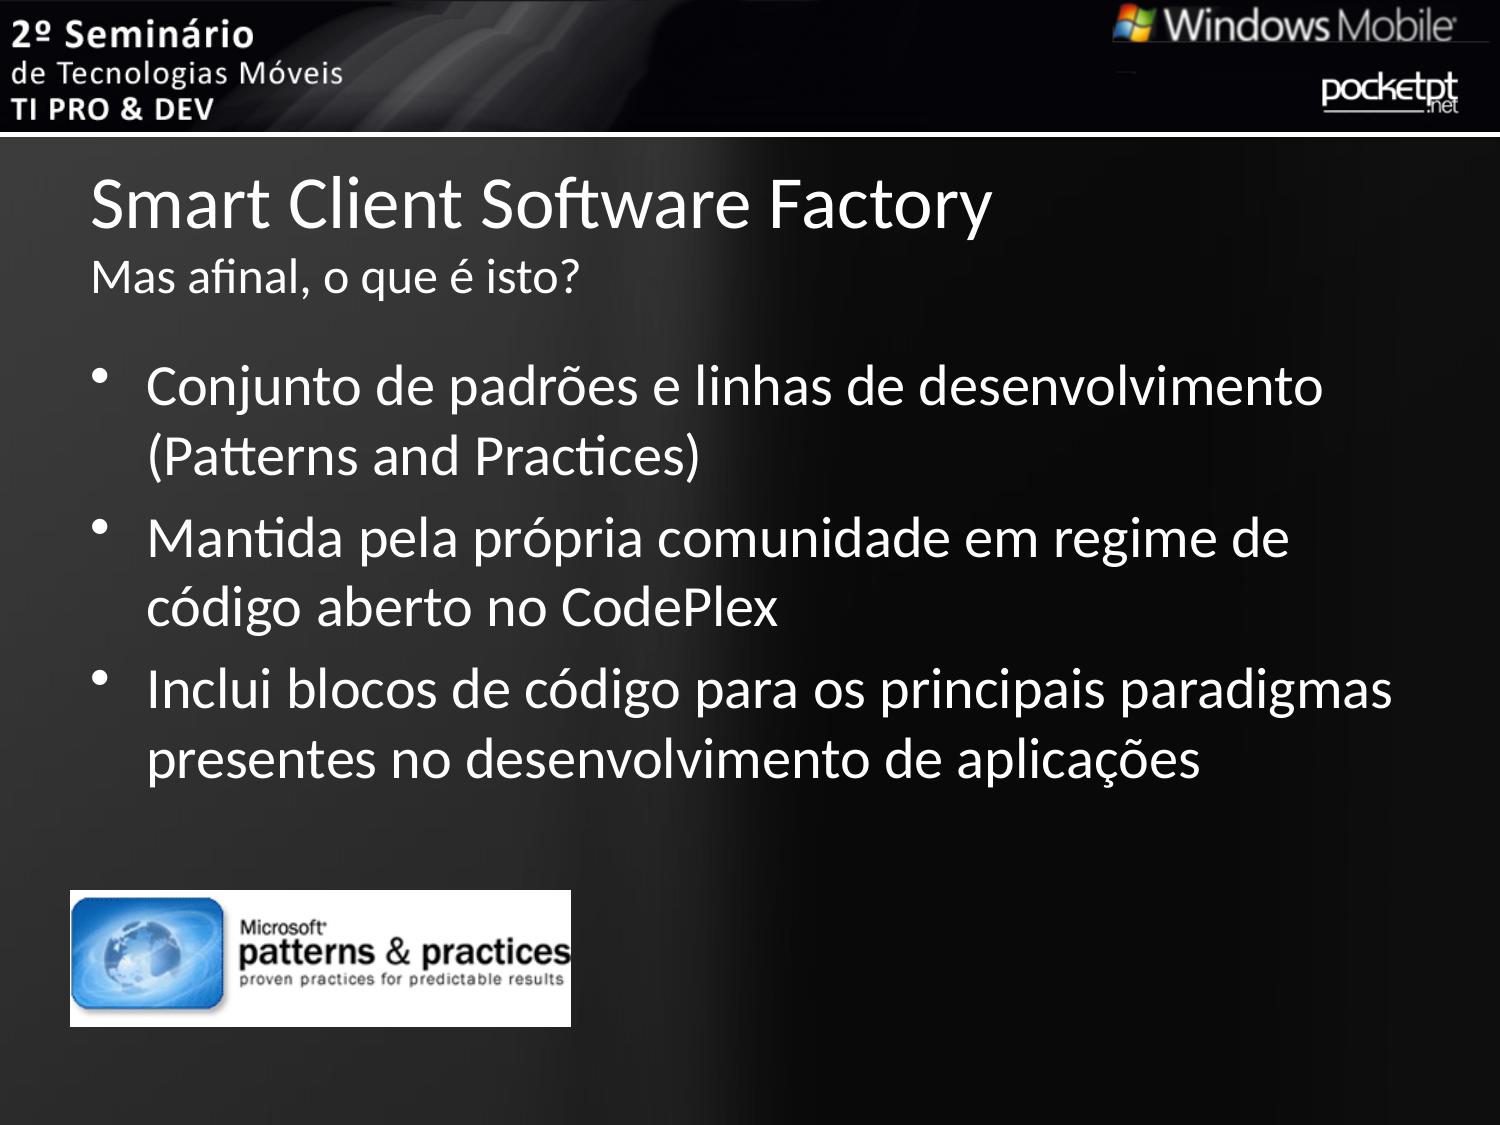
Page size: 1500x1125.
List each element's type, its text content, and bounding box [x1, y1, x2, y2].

picture [0, 0, 1500, 132]
title Smart Client Software Factory Mas afinal, o que é isto? [74, 152, 1426, 305]
picture [0, 137, 1500, 1125]
list Conjunto de padrões e linhas de desenvolvimento (Patterns and Practices) Mantida pela própria comunidade em regime de código aberto no CodePlex Inclui blocos de código para os principais paradigmas presentes no desenvolvimento de aplicações [74, 339, 1426, 1006]
